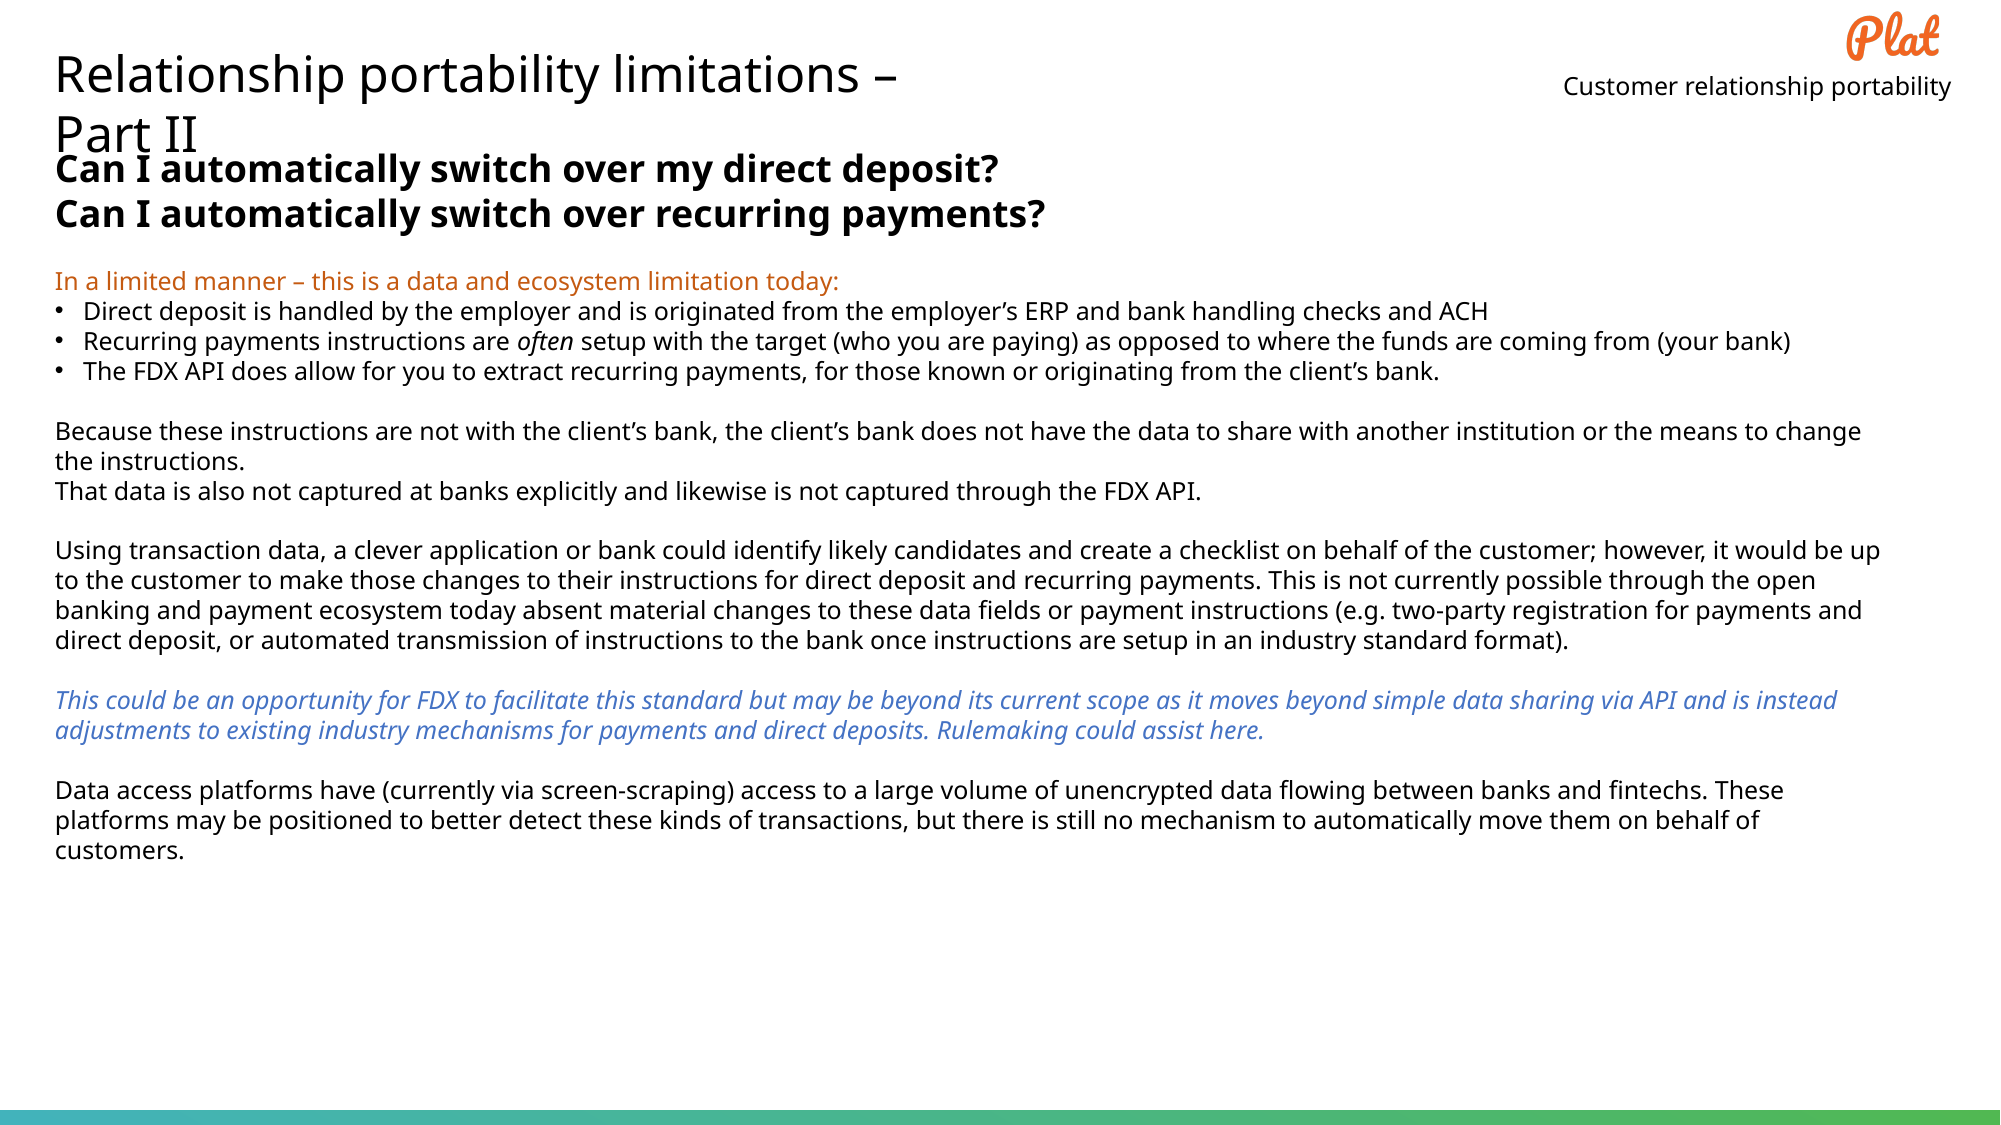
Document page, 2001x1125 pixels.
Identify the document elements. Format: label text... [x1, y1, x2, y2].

text_box Relationship portability limitations – Part II [39, 34, 951, 137]
text_box [0, 1110, 2000, 1125]
text_box Can I automatically switch over my direct deposit? Can I automatically switch over recurring payments? In a limited manner – this is a data and ecosystem limitation today: Direct deposit is handled by the employer and is originated from the employer’s ERP and bank handling checks and ACH Recurring payments instructions are often setup with the target (who you are paying) as opposed to where the funds are coming from (your bank) The FDX API does allow for you to extract recurring payments, for those known or originating from the client’s bank. Because these instructions are not with the client’s bank, the client’s bank does not have the data to share with another institution or the means to change the instructions. That data is also not captured at banks explicitly and likewise is not captured through the FDX API. Using transaction data, a clever application or bank could identify likely candidates and create a checklist on behalf of the customer; however, it would be up to the customer to make those changes to their instructions for direct deposit and recurring payments. This is not currently possible through the open banking and payment ecosystem today absent material changes to these data fields or payment instructions (e.g. two-party registration for payments and direct deposit, or automated transmission of instructions to the bank once instructions are setup in an industry standard format). This could be an opportunity for FDX to facilitate this standard but may be beyond its current scope as it moves beyond simple data sharing via API and is instead adjustments to existing industry mechanisms for payments and direct deposits. Rulemaking could assist here. Data access platforms have (currently via screen-scraping) access to a large volume of unencrypted data flowing between banks and fintechs. These platforms may be positioned to better detect these kinds of transactions, but there is still no mechanism to automatically move them on behalf of customers. [39, 137, 1908, 872]
text_box Customer relationship portability [1126, 65, 1968, 287]
picture [1831, 3, 1961, 66]
